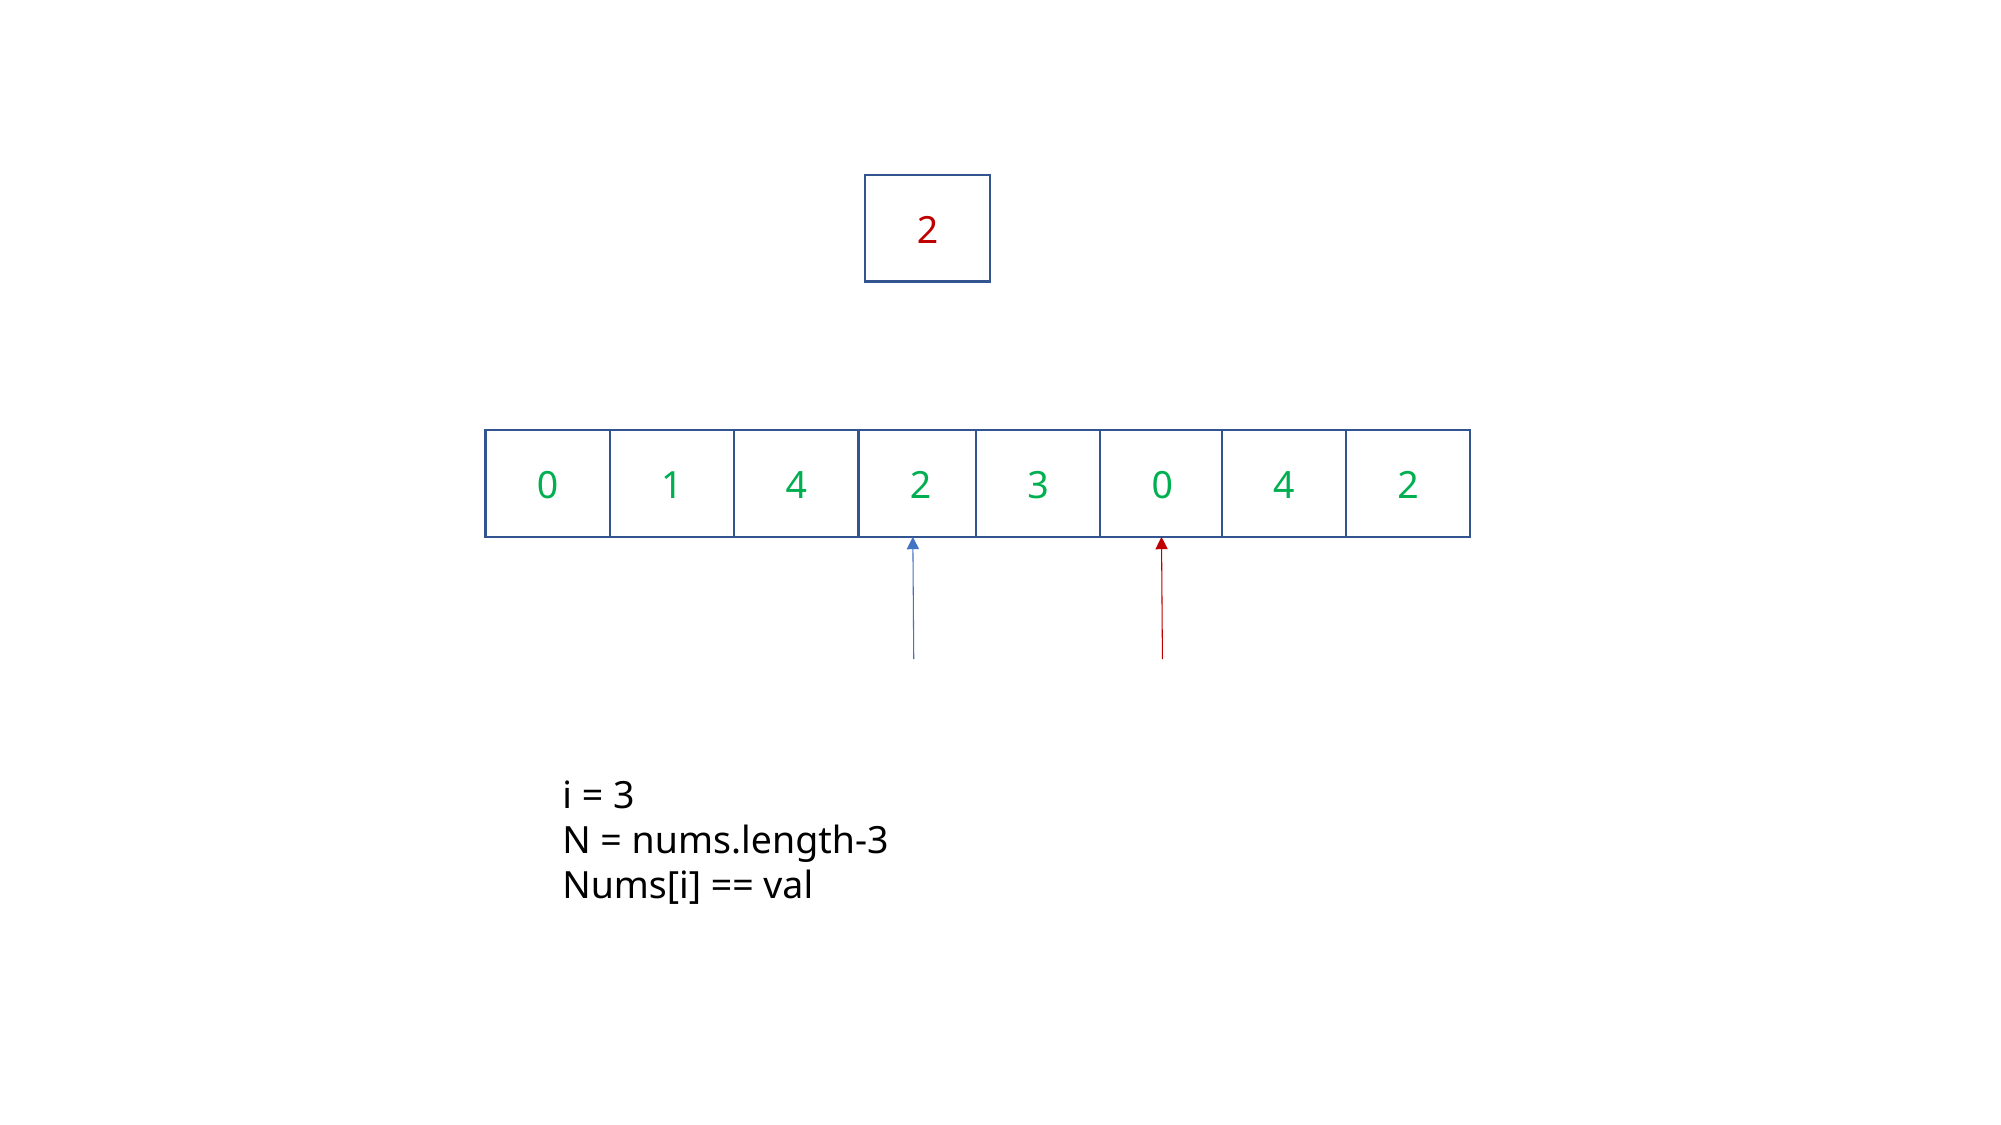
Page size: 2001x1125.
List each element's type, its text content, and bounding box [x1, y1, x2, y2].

text_box 2 [857, 429, 975, 538]
text_box i = 3 N = nums.length-3 Nums[i] == val [547, 763, 1320, 914]
text_box 4 [733, 429, 857, 538]
text_box 0 [484, 429, 609, 538]
text_box 0 [1099, 429, 1221, 538]
text_box 3 [975, 429, 1099, 538]
text_box 4 [1221, 429, 1345, 538]
text_box 1 [609, 429, 733, 538]
text_box 2 [1345, 429, 1471, 538]
text_box 2 [864, 174, 991, 283]
